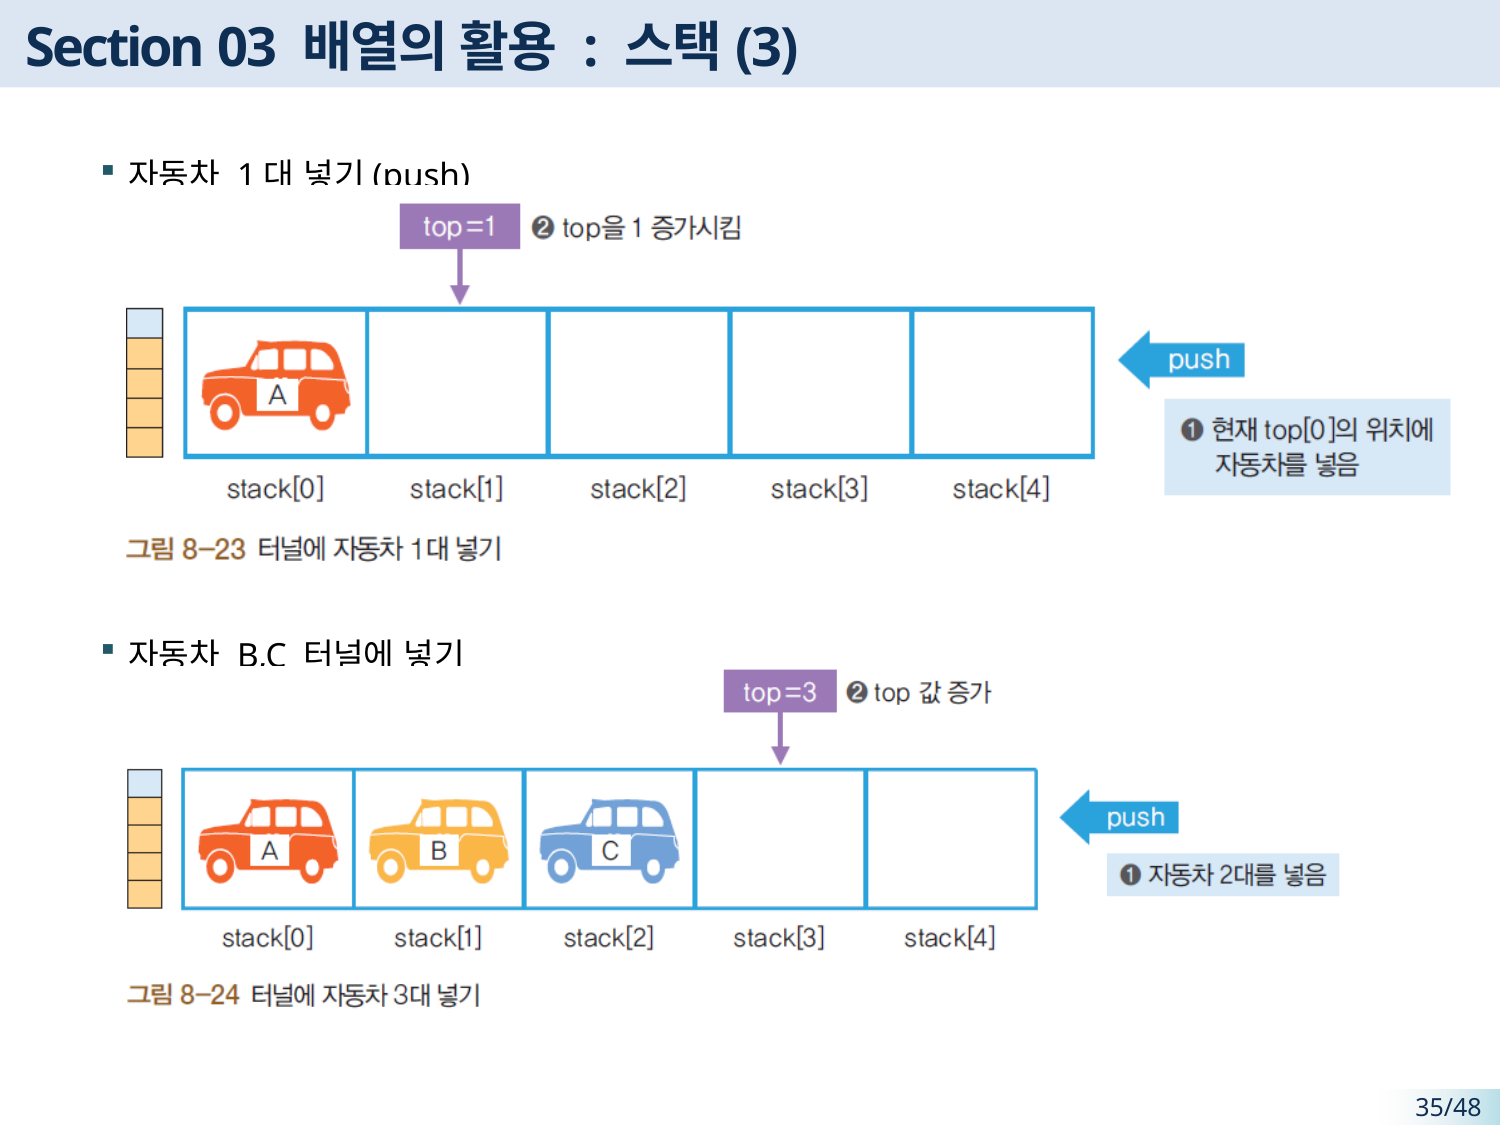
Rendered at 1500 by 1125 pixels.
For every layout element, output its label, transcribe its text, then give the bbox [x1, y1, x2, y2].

list 자동차 1대 넣기(push) 자동차 B,C 터널에 넣기 [10, 126, 1481, 1057]
title Section 03 배열의 활용 : 스택(3) [10, 5, 1288, 84]
picture [121, 666, 1343, 1012]
picture [126, 185, 1456, 566]
